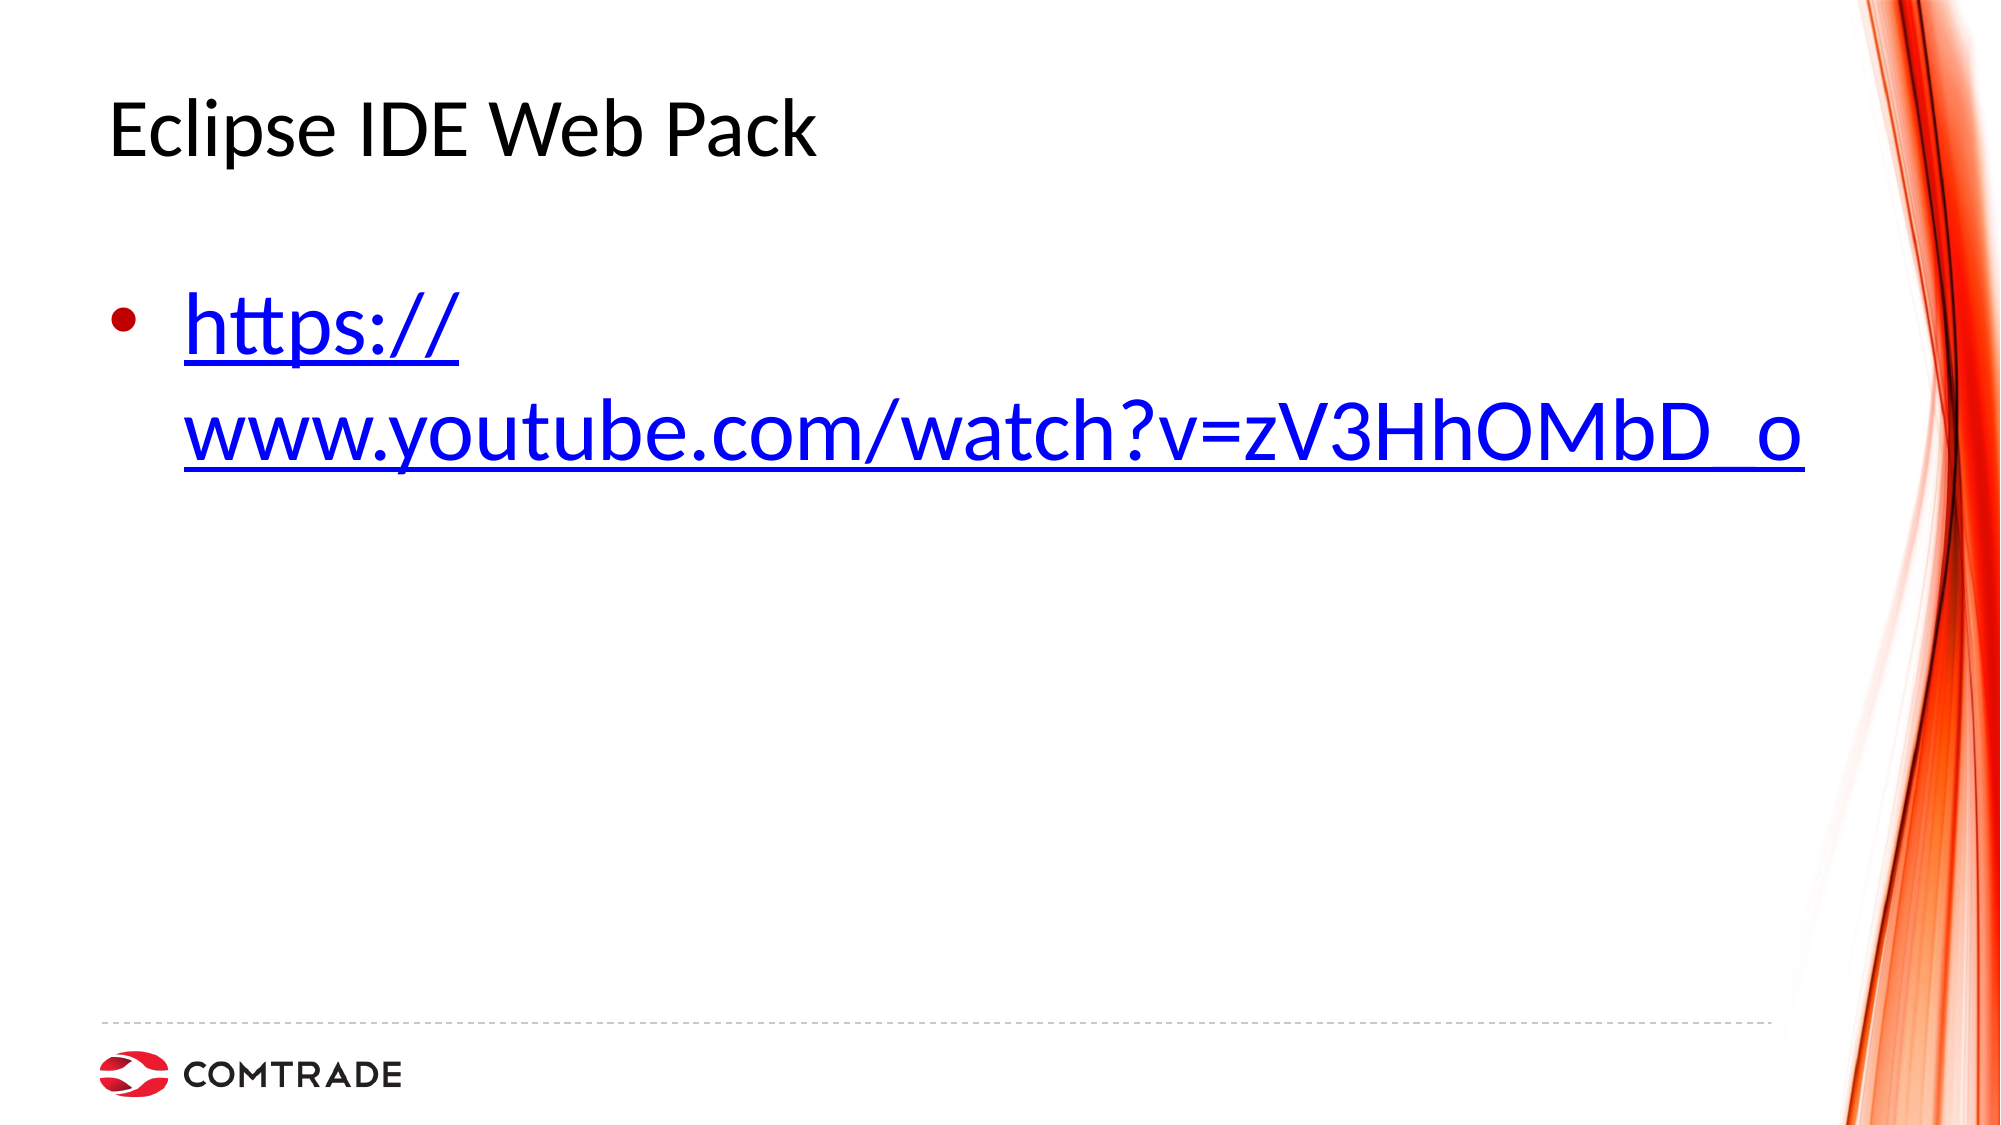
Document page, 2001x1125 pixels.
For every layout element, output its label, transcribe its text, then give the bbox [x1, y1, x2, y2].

title Eclipse IDE Web Pack [93, 30, 1907, 216]
picture [86, 1019, 418, 1125]
list https://www.youtube.com/watch?v=zV3HhOMbD_o [93, 257, 1907, 997]
picture [1772, 0, 2001, 1125]
